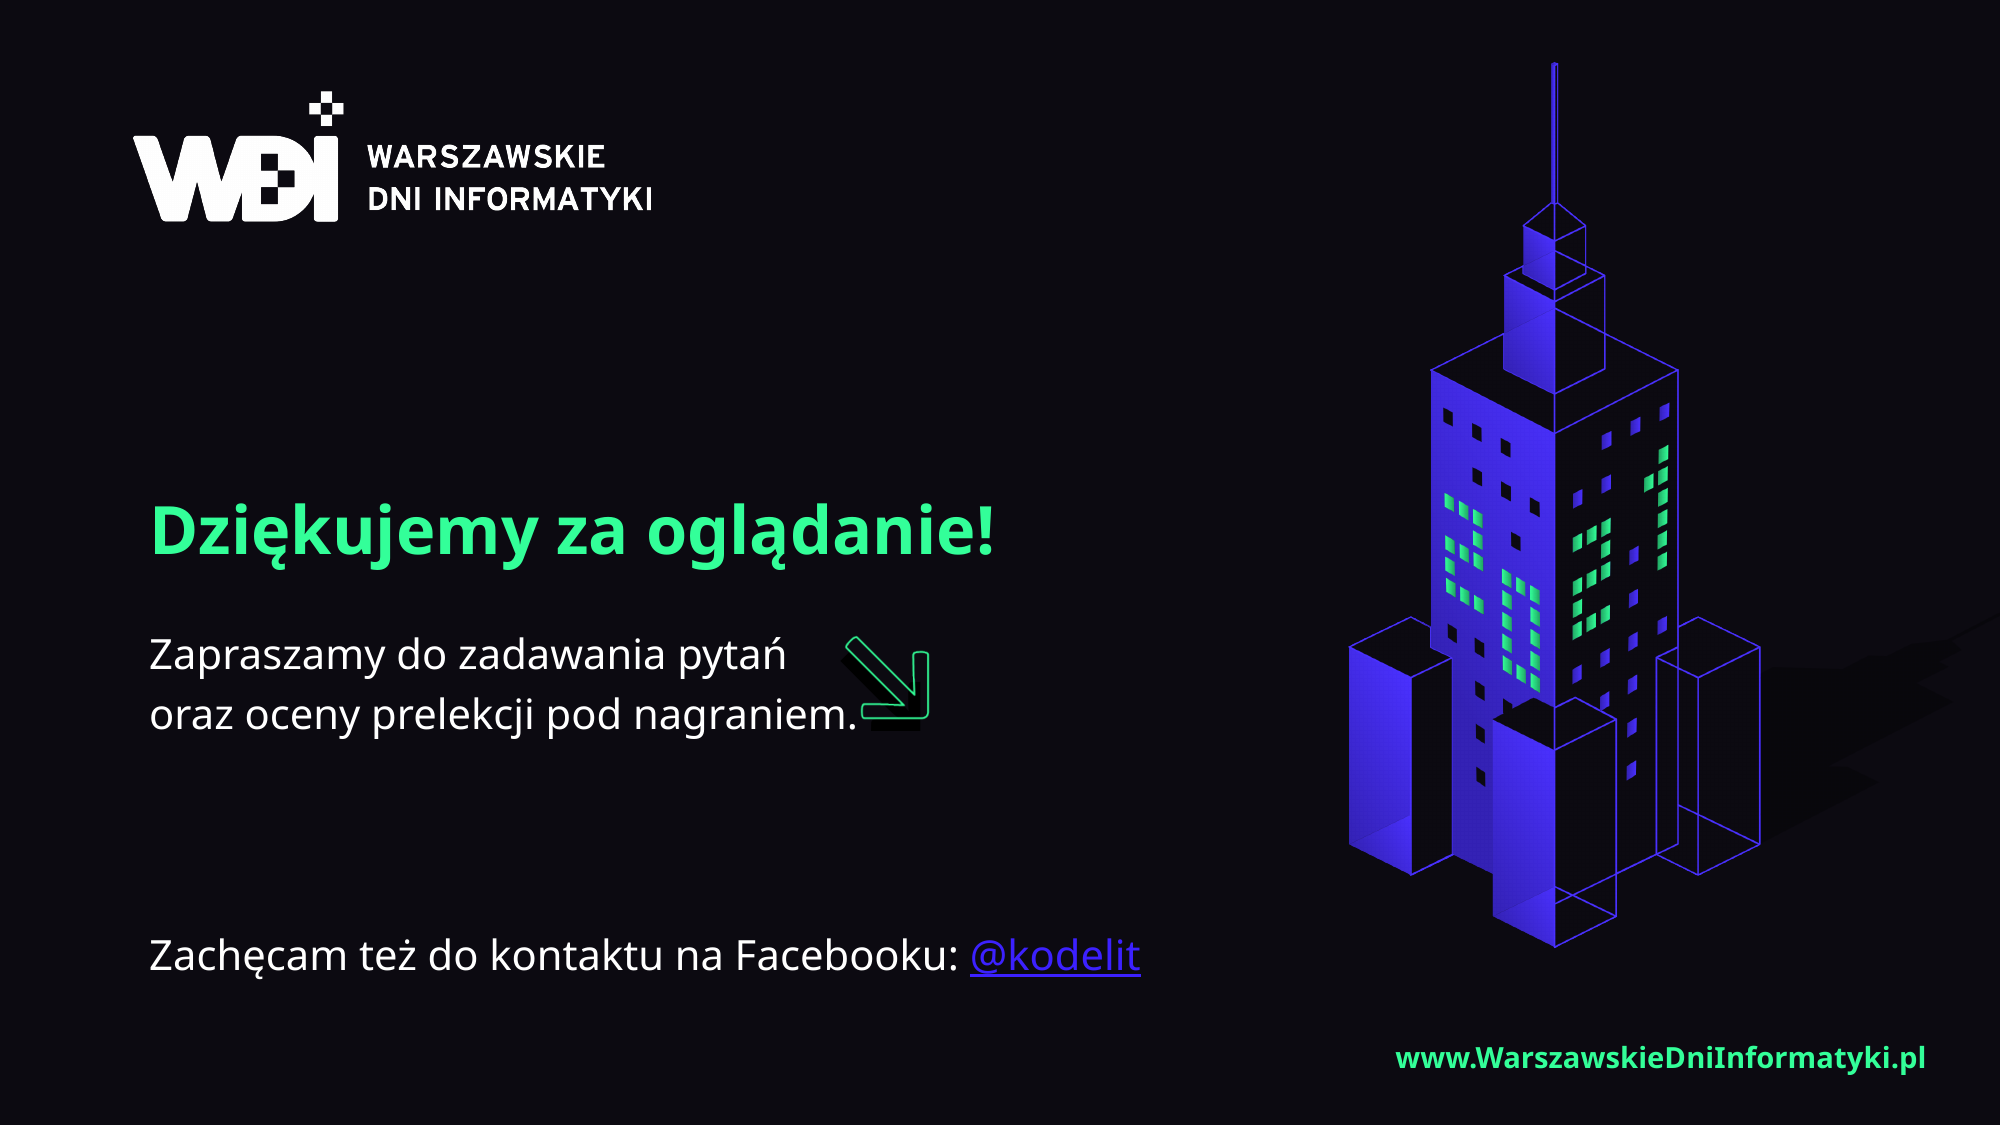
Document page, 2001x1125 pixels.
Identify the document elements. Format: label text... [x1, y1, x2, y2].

picture [752, 22, 2000, 1102]
text_box Dziękujemy za oglądanie! Zapraszamy do zadawania pytań oraz oceny prelekcji pod nagraniem. Zachęcam też do kontaktu na Facebooku: @kodelit [149, 471, 964, 1006]
picture [132, 90, 651, 222]
